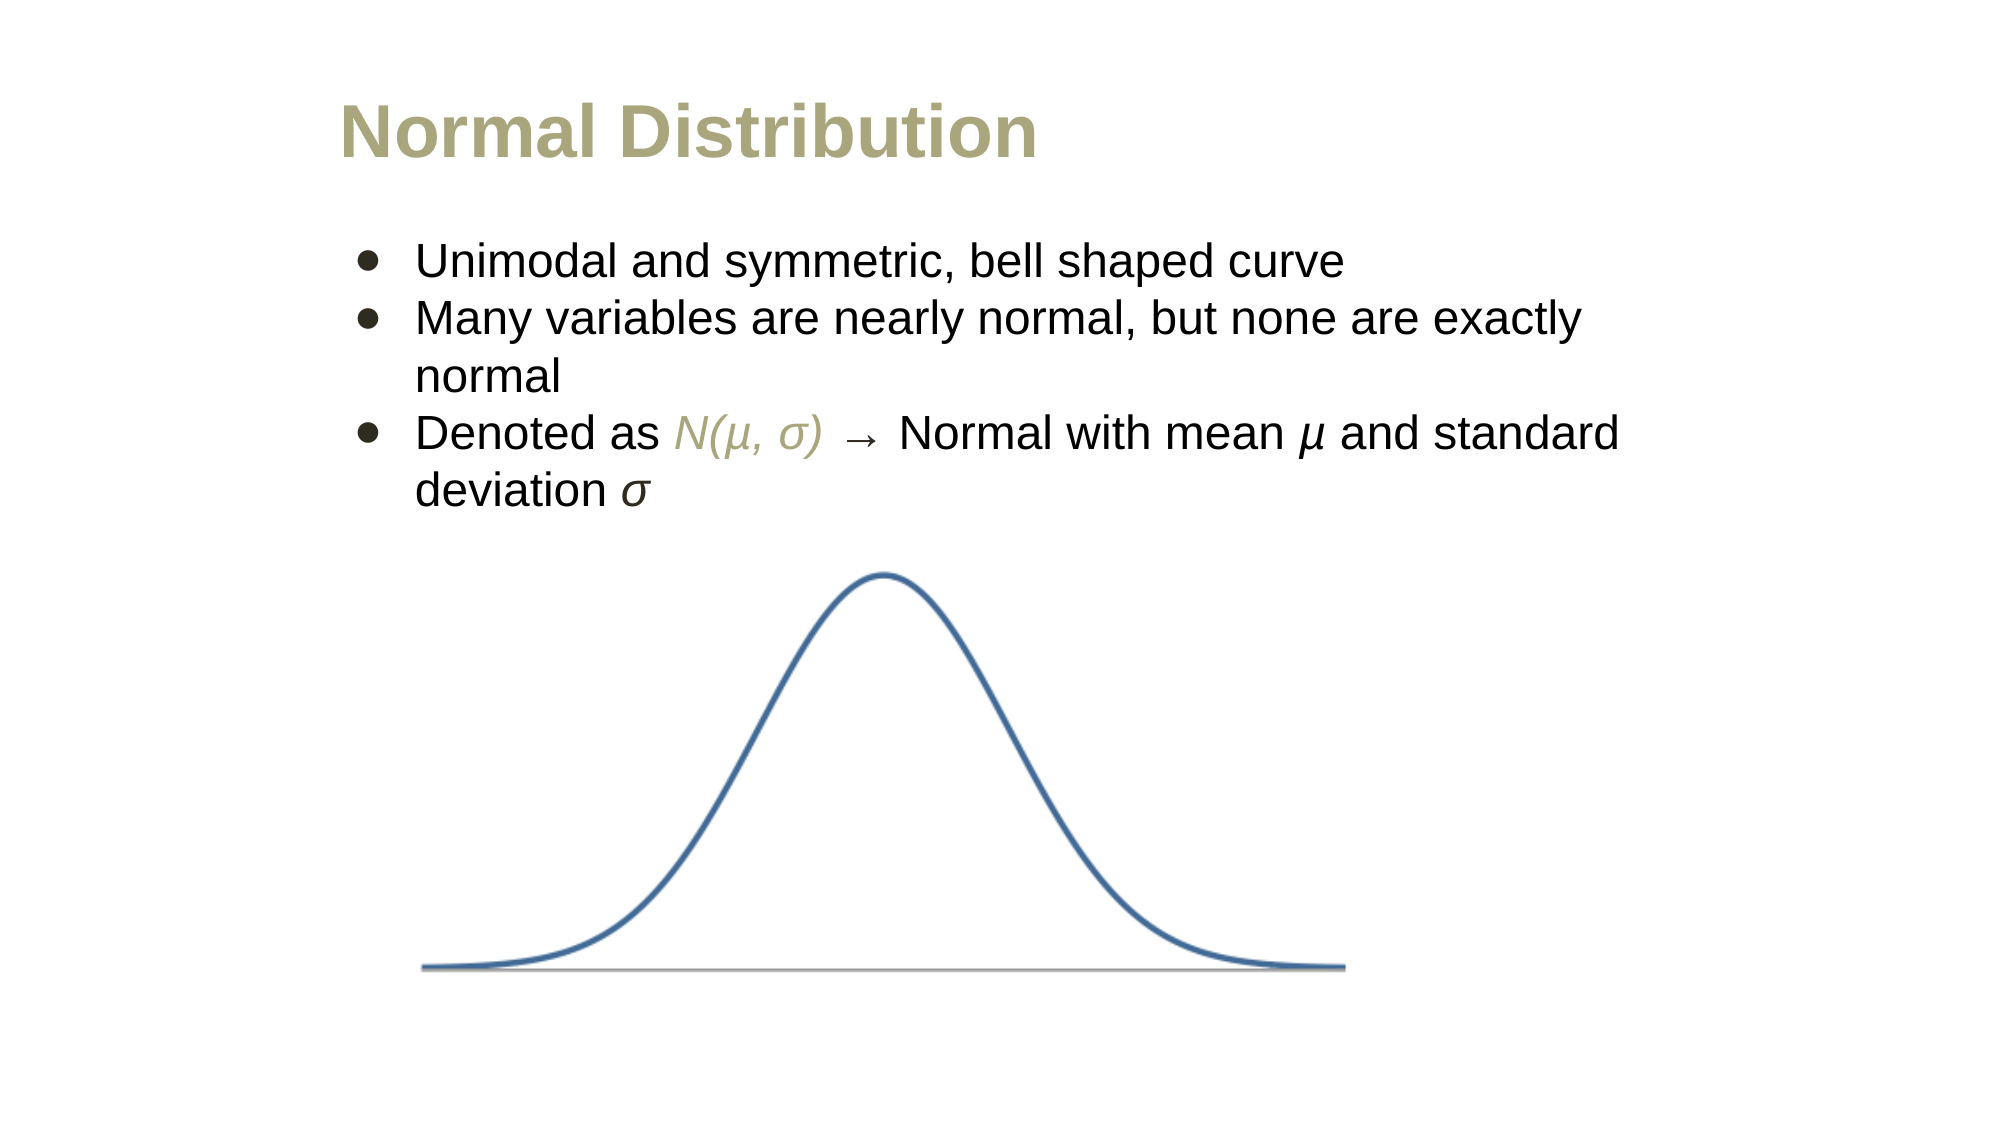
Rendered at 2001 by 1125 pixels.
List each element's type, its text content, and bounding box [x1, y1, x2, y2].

title Normal Distribution [324, 0, 1675, 188]
picture [402, 562, 1362, 977]
list Unimodal and symmetric, bell shaped curve Many variables are nearly normal, but none are exactly normal Denoted as N(µ, σ) → Normal with mean µ and standard deviation σ [325, 214, 1675, 550]
